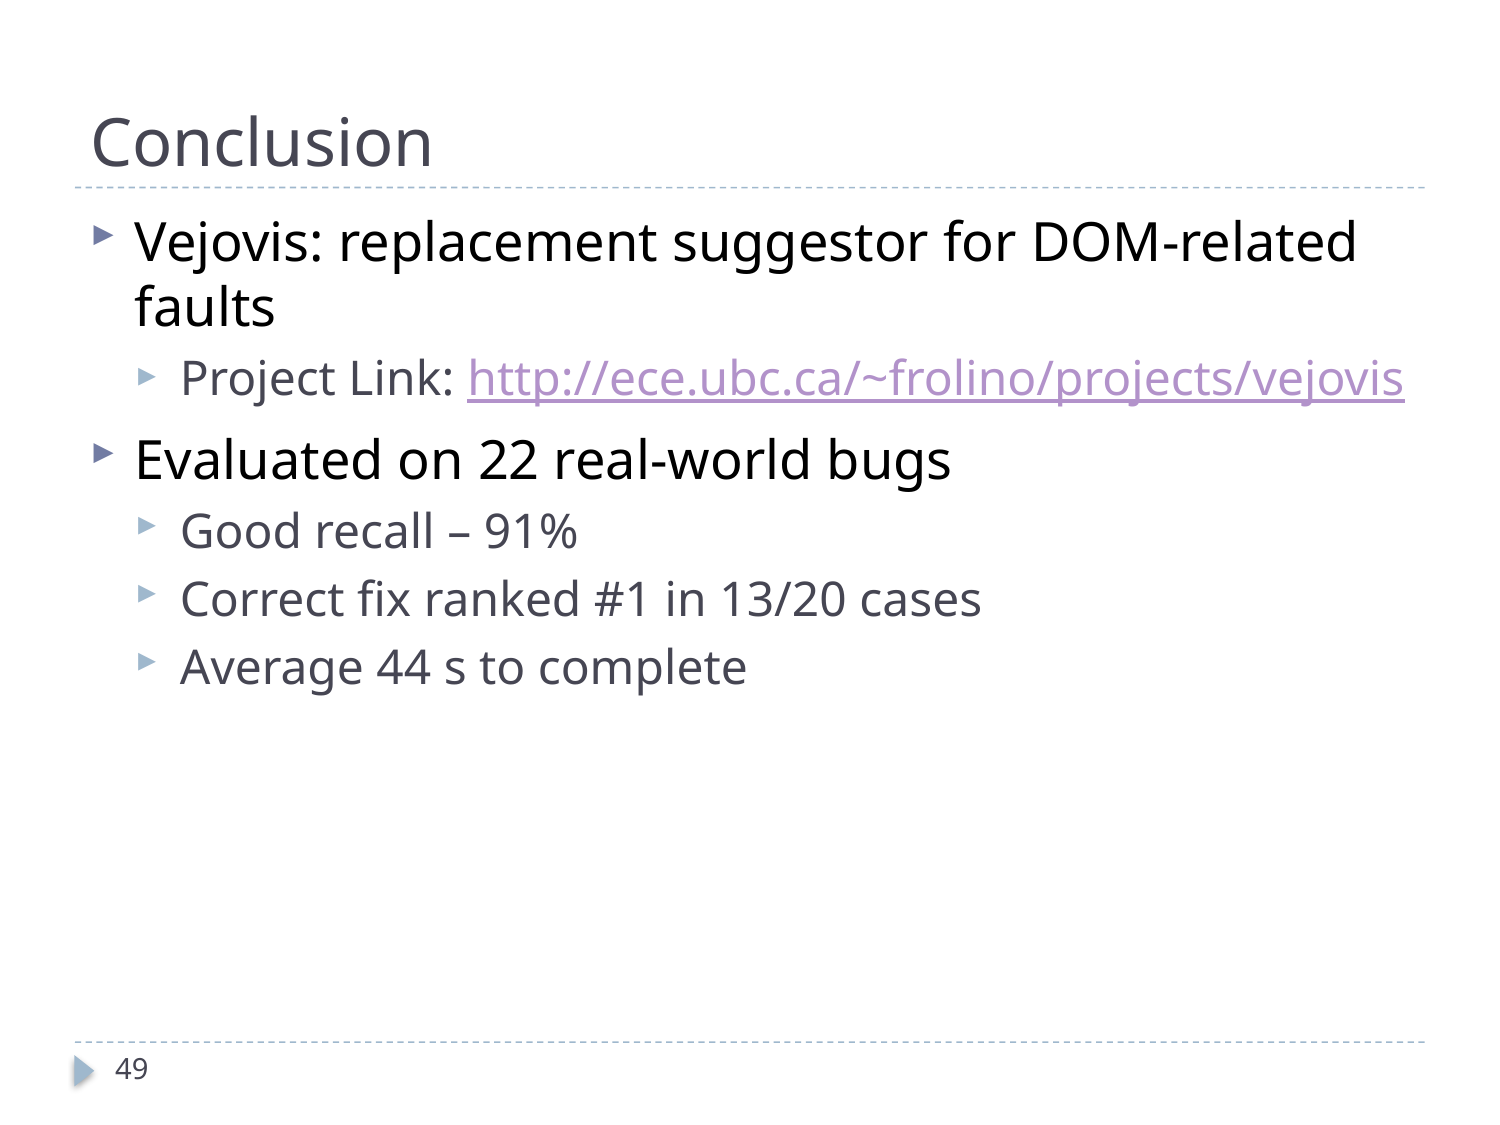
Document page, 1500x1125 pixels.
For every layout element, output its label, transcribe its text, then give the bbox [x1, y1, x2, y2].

title Conclusion [74, 24, 1426, 188]
list Vejovis: replacement suggestor for DOM-related faults Project Link: http://ece.ubc.ca/~frolino/projects/vejovis Evaluated on 22 real-world bugs Good recall – 91% Correct fix ranked #1 in 13/20 cases Average 44 s to complete [74, 199, 1426, 1011]
slide_number 49 [100, 1042, 426, 1103]
